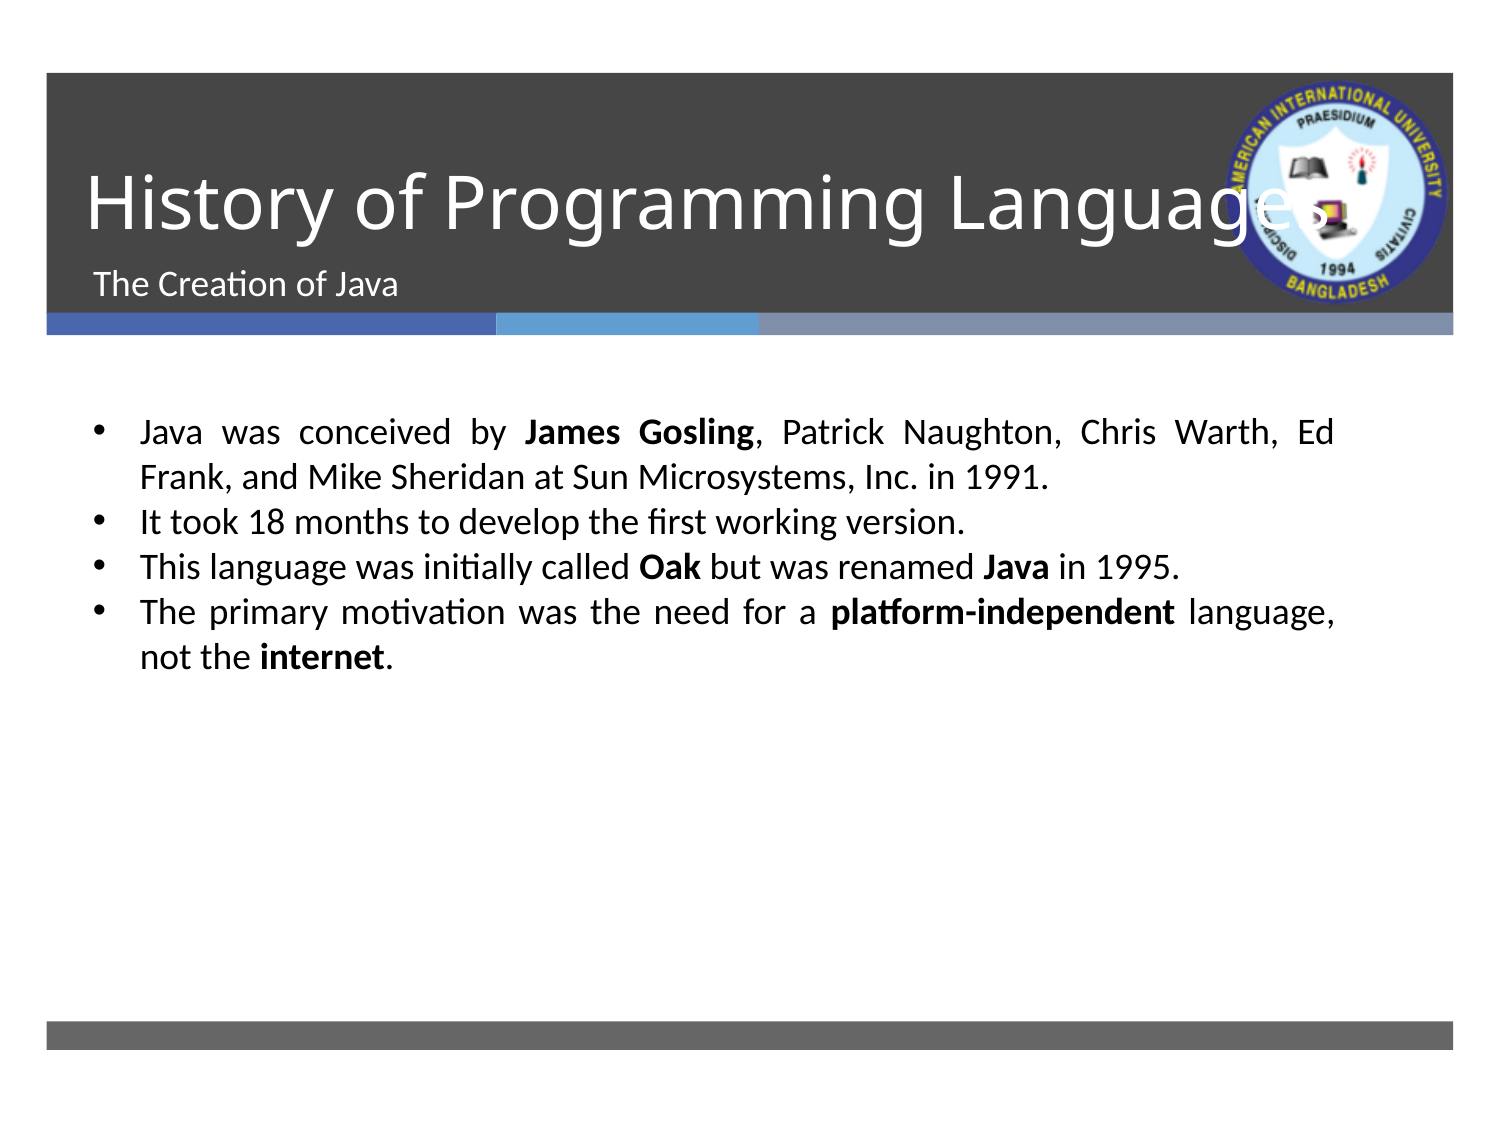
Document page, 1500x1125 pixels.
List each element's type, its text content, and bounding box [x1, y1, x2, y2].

title History of Programming Languages [69, 73, 1351, 253]
text_box Java was conceived by James Gosling, Patrick Naughton, Chris Warth, Ed Frank, and Mike Sheridan at Sun Microsystems, Inc. in 1991. It took 18 months to develop the first working version. This language was initially called Oak but was renamed Java in 1995. The primary motivation was the need for a platform-independent language, not the internet. [78, 399, 1351, 730]
subtitle The Creation of Java [78, 251, 1351, 331]
picture [1351, 75, 1454, 310]
